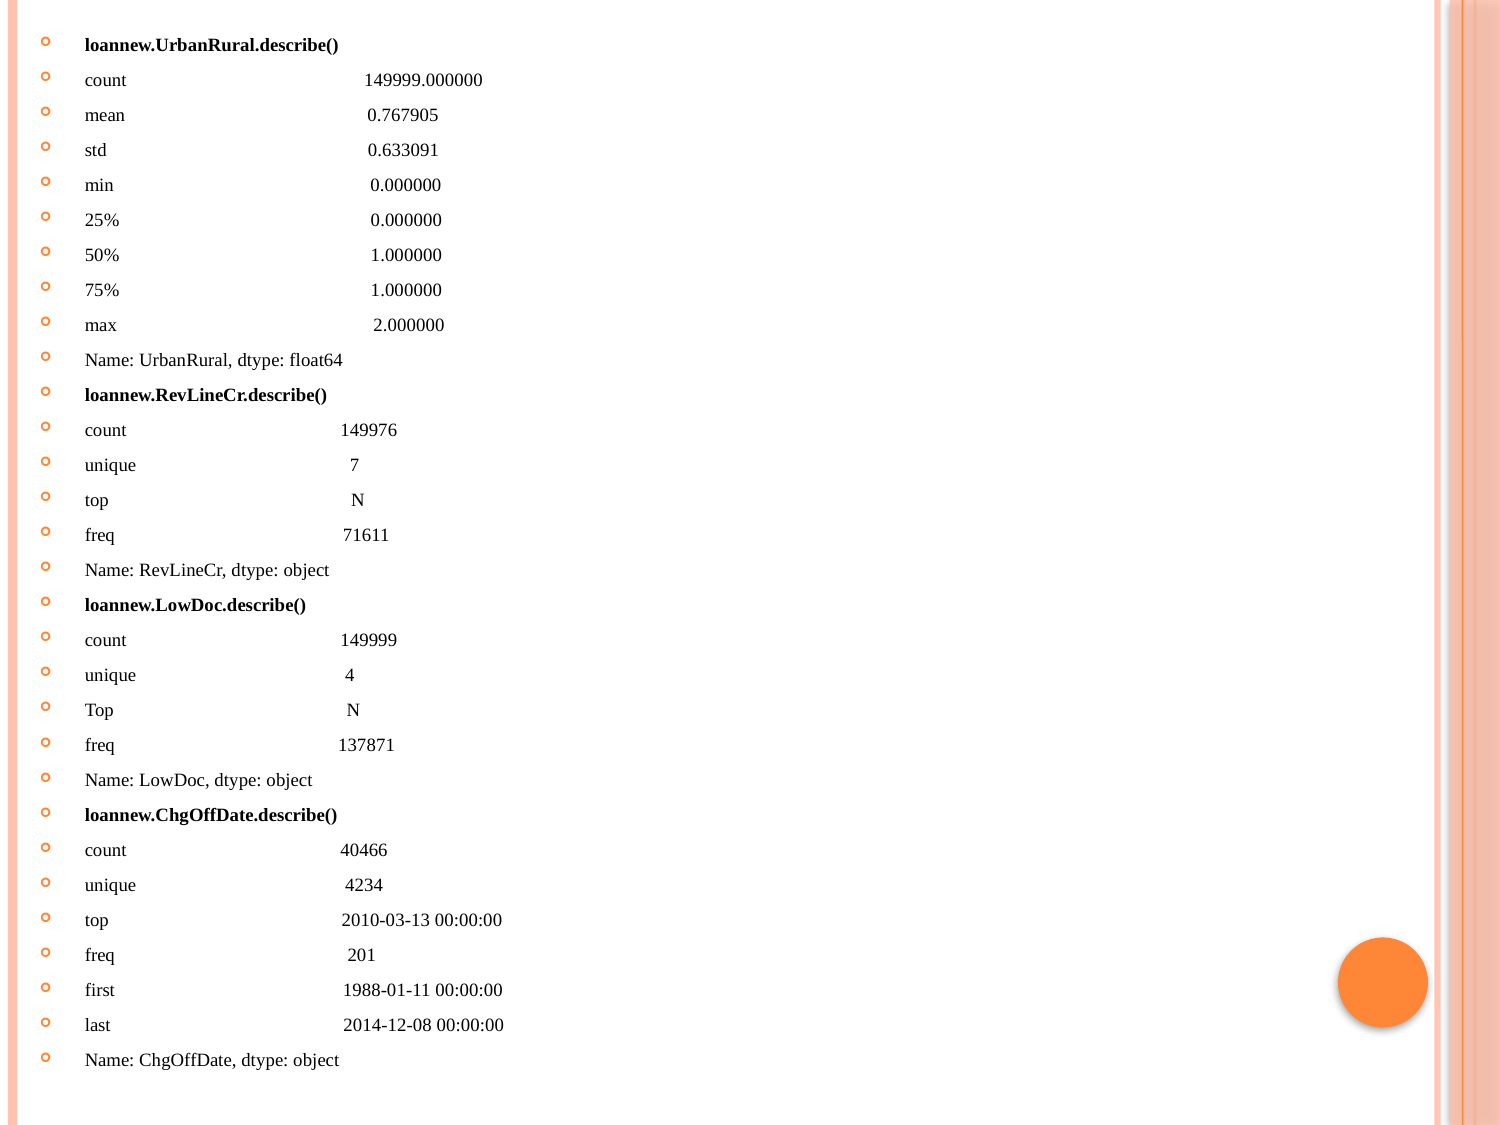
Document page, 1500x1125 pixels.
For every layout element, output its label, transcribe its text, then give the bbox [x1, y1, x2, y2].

list loannew.UrbanRural.describe() count 149999.000000 mean 0.767905 std 0.633091 min 0.000000 25% 0.000000 50% 1.000000 75% 1.000000 max 2.000000 Name: UrbanRural, dtype: float64 loannew.RevLineCr.describe() count 149976 unique 7 top N freq 71611 Name: RevLineCr, dtype: object loannew.LowDoc.describe() count 149999 unique 4 Top N freq 137871 Name: LowDoc, dtype: object loannew.ChgOffDate.describe() count 40466 unique 4234 top 2010-03-13 00:00:00 freq 201 first 1988-01-11 00:00:00 last 2014-12-08 00:00:00 Name: ChgOffDate, dtype: object [24, 24, 1438, 1100]
